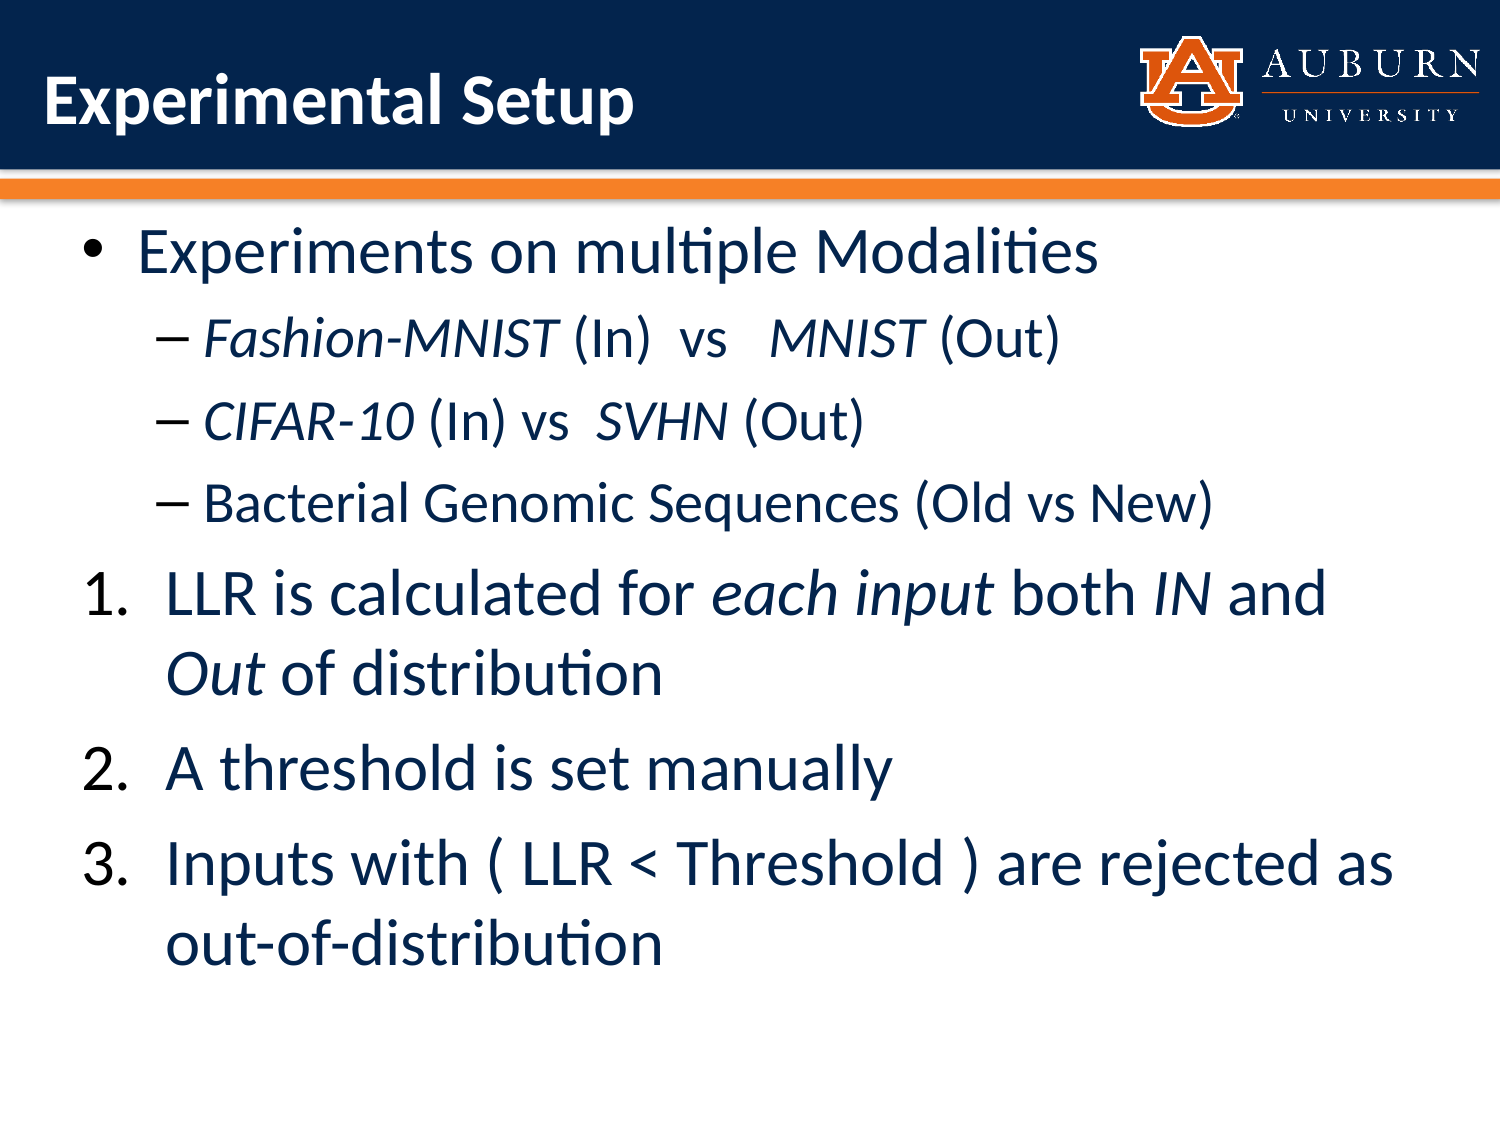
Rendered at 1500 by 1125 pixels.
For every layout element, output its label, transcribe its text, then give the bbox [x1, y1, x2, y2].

title Experimental Setup [36, 0, 993, 146]
picture [1140, 36, 1480, 127]
list Experiments on multiple Modalities Fashion-MNIST (In) vs MNIST (Out) CIFAR-10 (In) vs SVHN (Out) Bacterial Genomic Sequences (Old vs New) LLR is calculated for each input both IN and Out of distribution A threshold is set manually Inputs with ( LLR < Threshold ) are rejected as out-of-distribution [74, 200, 1426, 1064]
